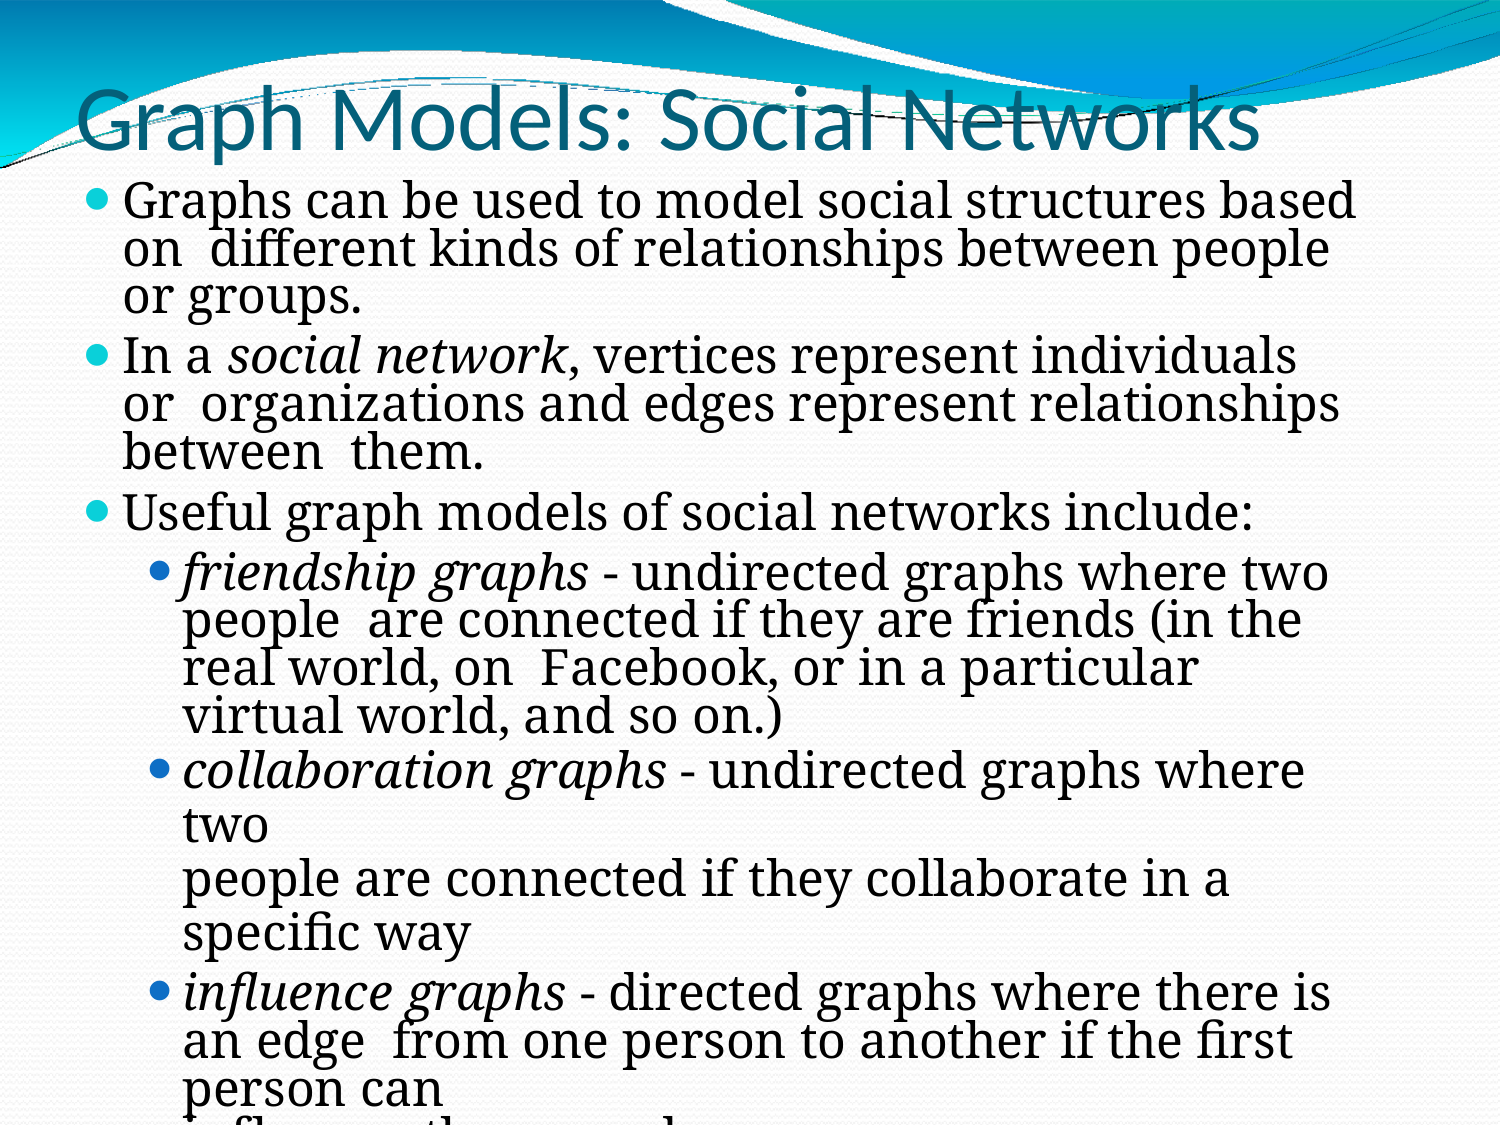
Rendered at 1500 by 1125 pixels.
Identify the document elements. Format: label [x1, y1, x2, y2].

text_box [0, 0, 1500, 1125]
